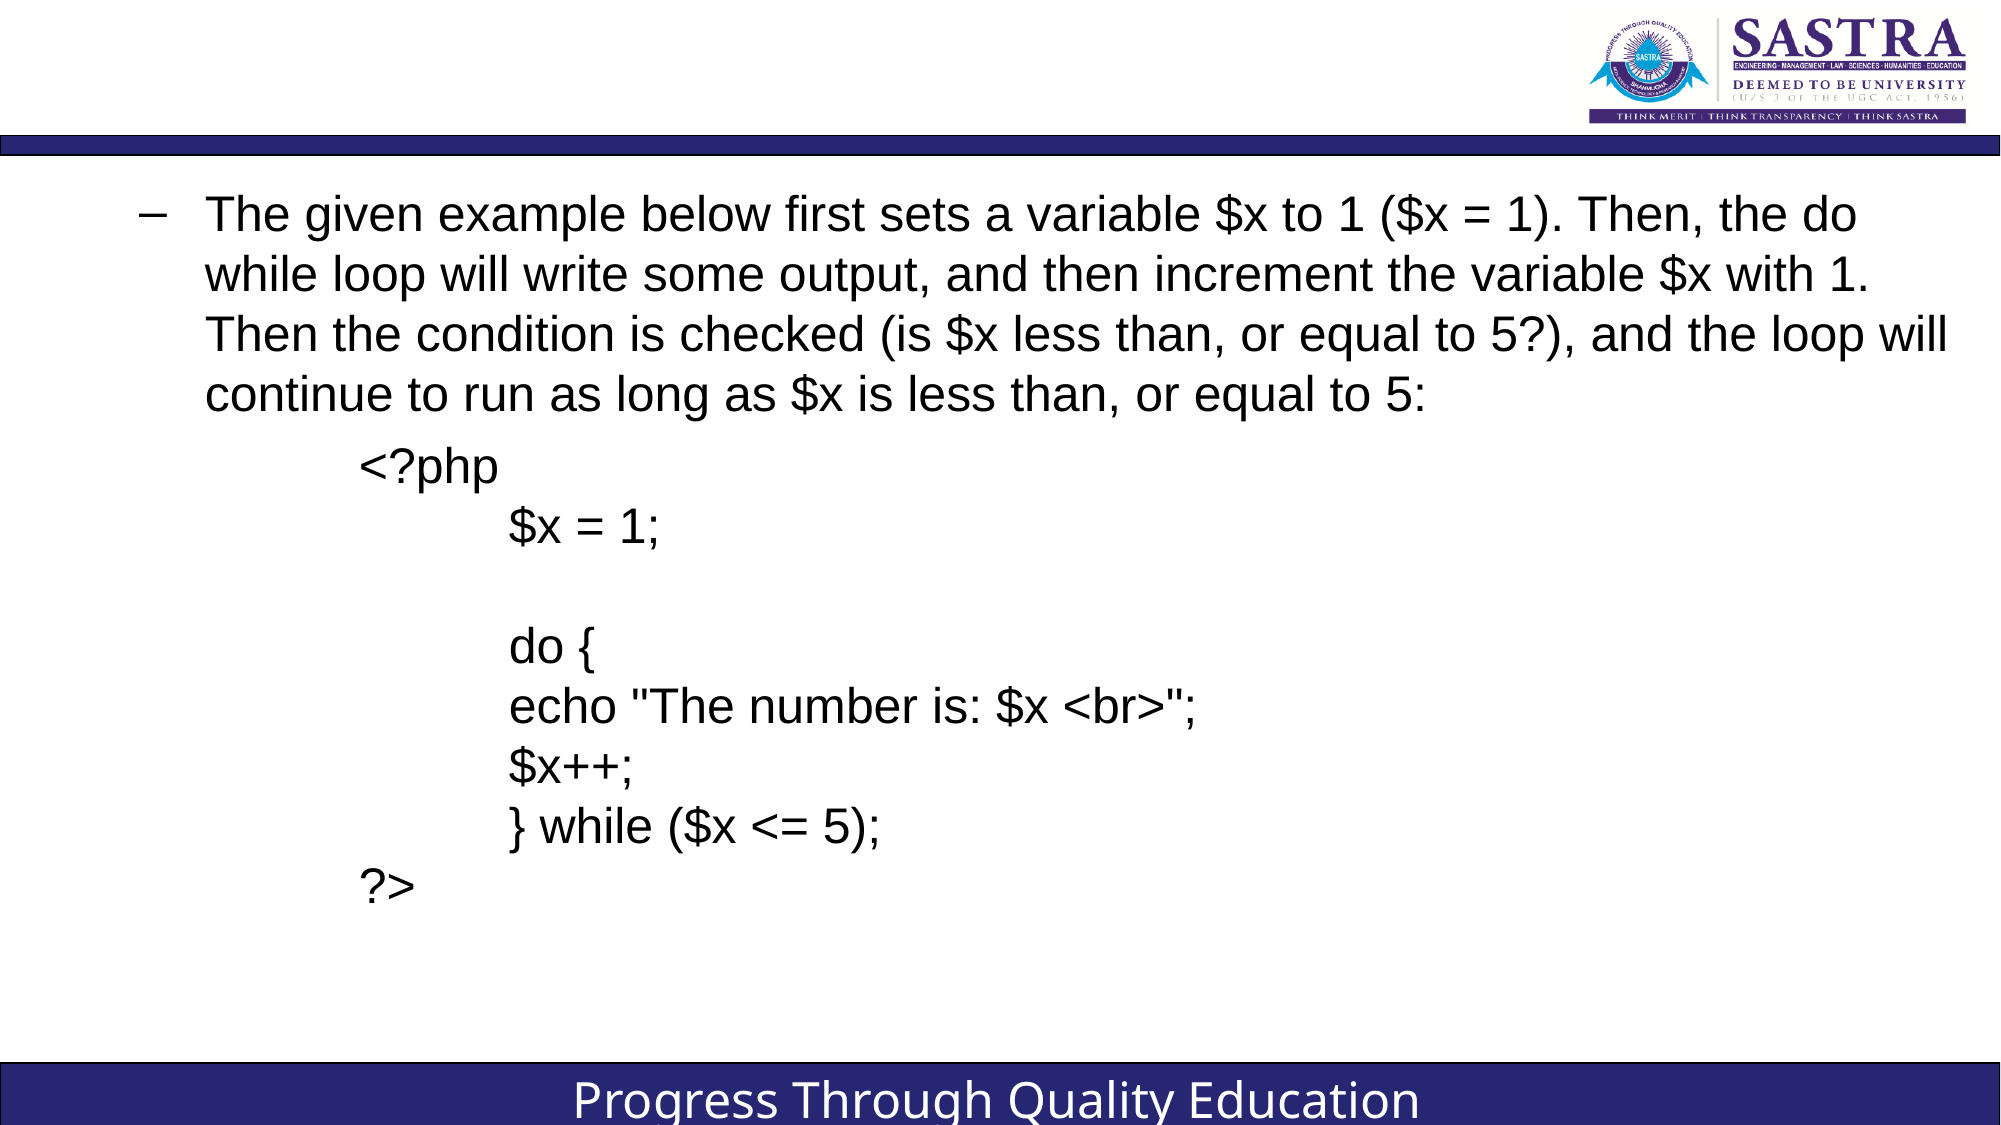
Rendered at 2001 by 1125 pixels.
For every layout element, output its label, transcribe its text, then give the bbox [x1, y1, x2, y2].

picture [1566, 10, 1989, 130]
list The given example below first sets a variable $x to 1 ($x = 1). Then, the do while loop will write some output, and then increment the variable $x with 1. Then the condition is checked (is $x less than, or equal to 5?), and the loop will continue to run as long as $x is less than, or equal to 5: <?php $x = 1; do { echo "The number is: $x <br>"; $x++; } while ($x <= 5); ?> [37, 172, 1969, 1047]
